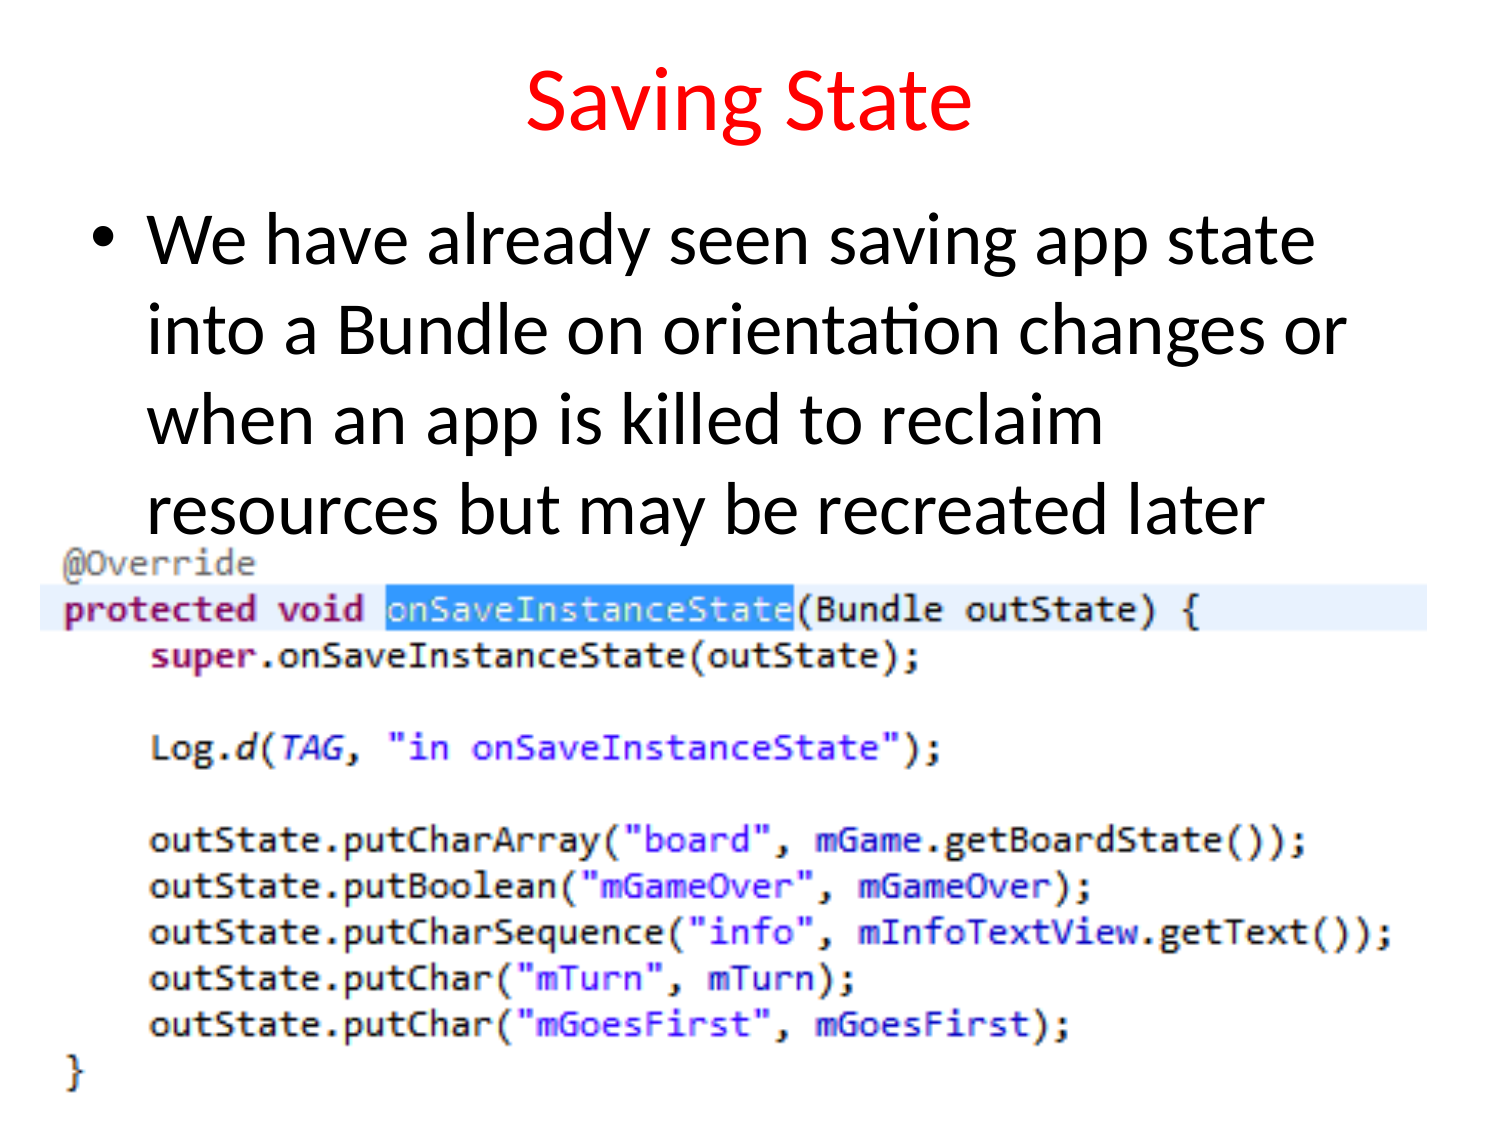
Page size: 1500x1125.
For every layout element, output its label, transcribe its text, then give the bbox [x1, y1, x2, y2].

picture [40, 524, 1427, 1111]
title Saving State [75, 0, 1425, 182]
list We have already seen saving app state into a Bundle on orientation changes or when an app is killed to reclaim resources but may be recreated later [75, 182, 1425, 524]
